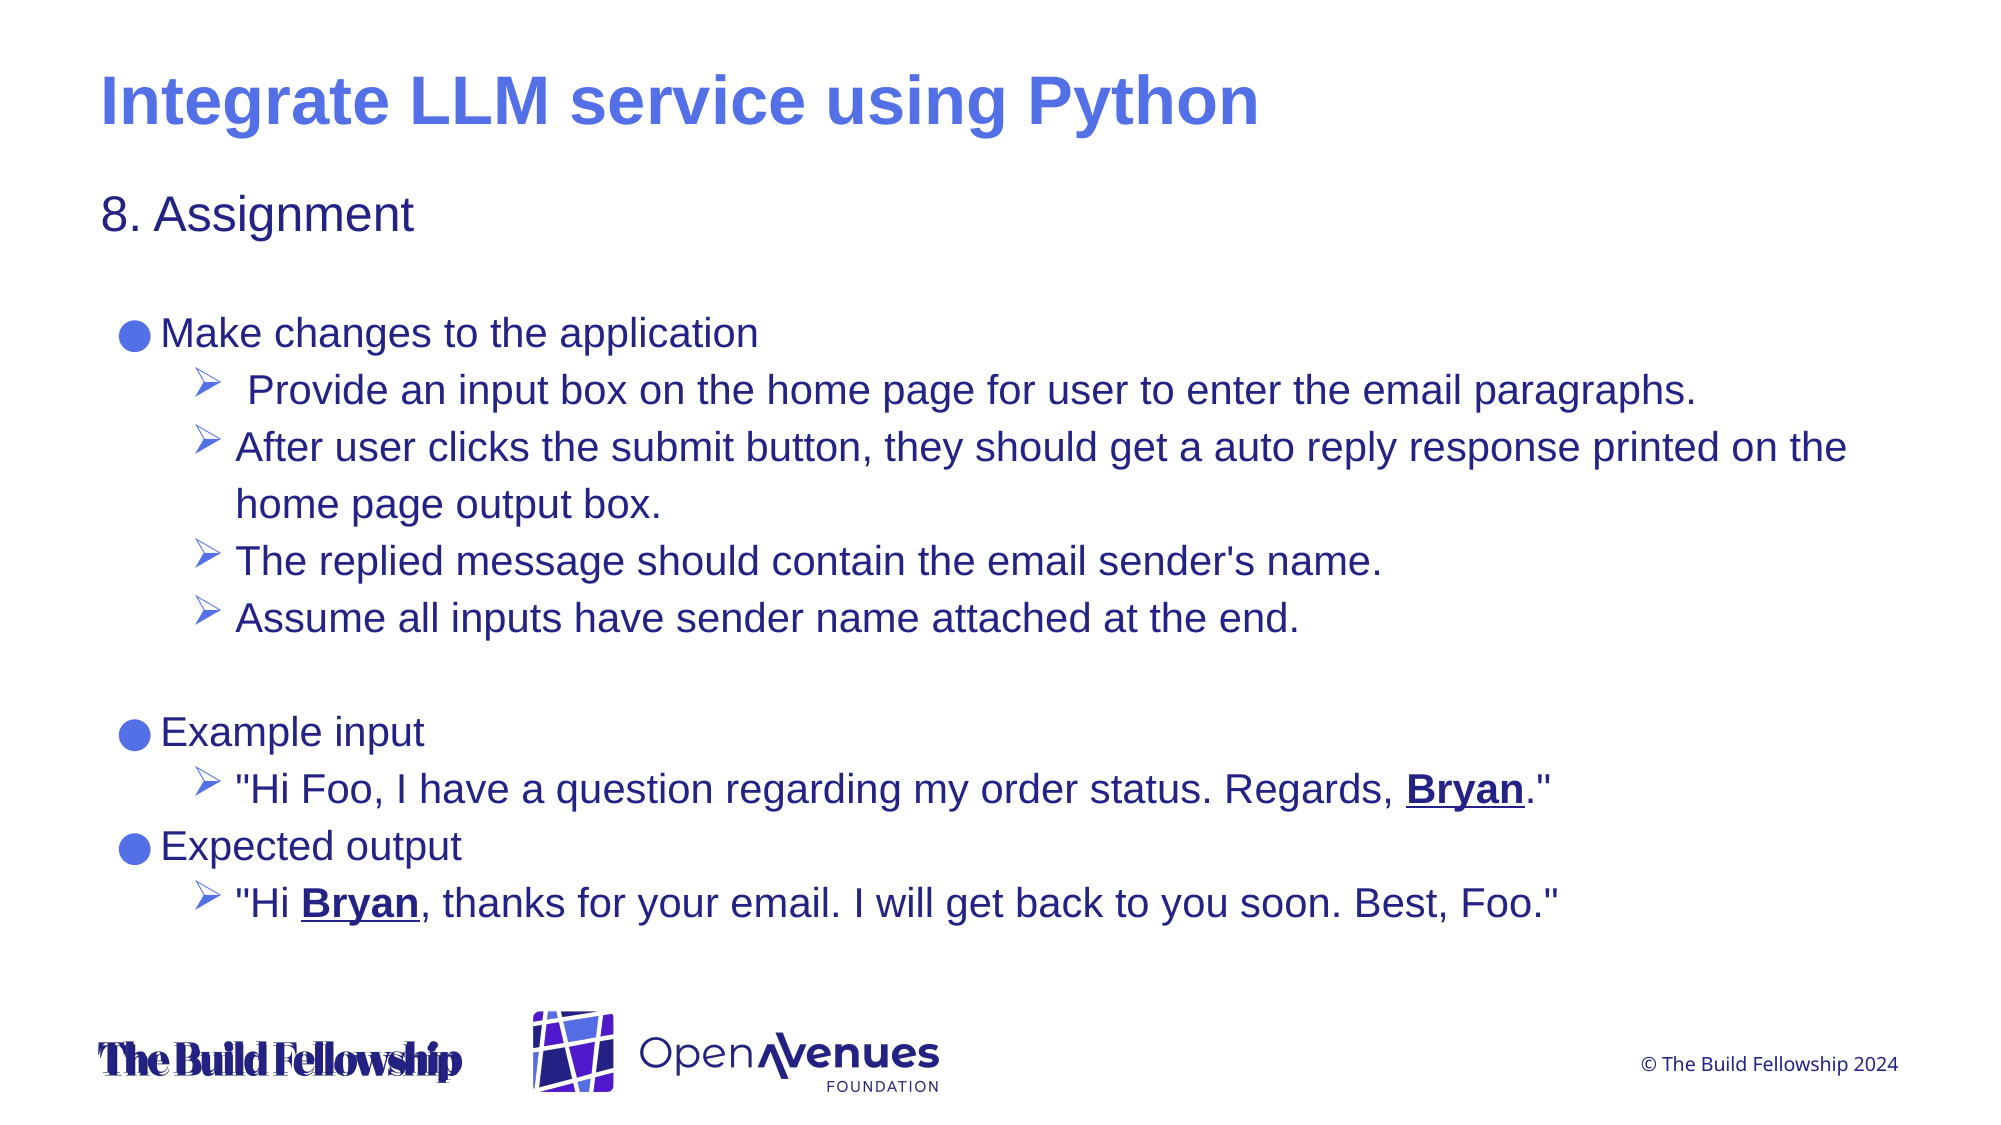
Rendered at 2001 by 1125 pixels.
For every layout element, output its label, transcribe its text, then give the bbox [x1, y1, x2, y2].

text_box 8. Assignment Make changes to the application Provide an input box on the home page for user to enter the email paragraphs. After user clicks the submit button, they should get a auto reply response printed on the home page output box. The replied message should contain the email sender's name. Assume all inputs have sender name attached at the end. Example input "Hi Foo, I have a question regarding my order status. Regards, Bryan." Expected output "Hi Bryan, thanks for your email. I will get back to you soon. Best, Foo." [100, 181, 1900, 943]
text_box Integrate LLM service using Python [100, 93, 1433, 181]
picture [98, 1041, 462, 1083]
picture [532, 1011, 939, 1093]
